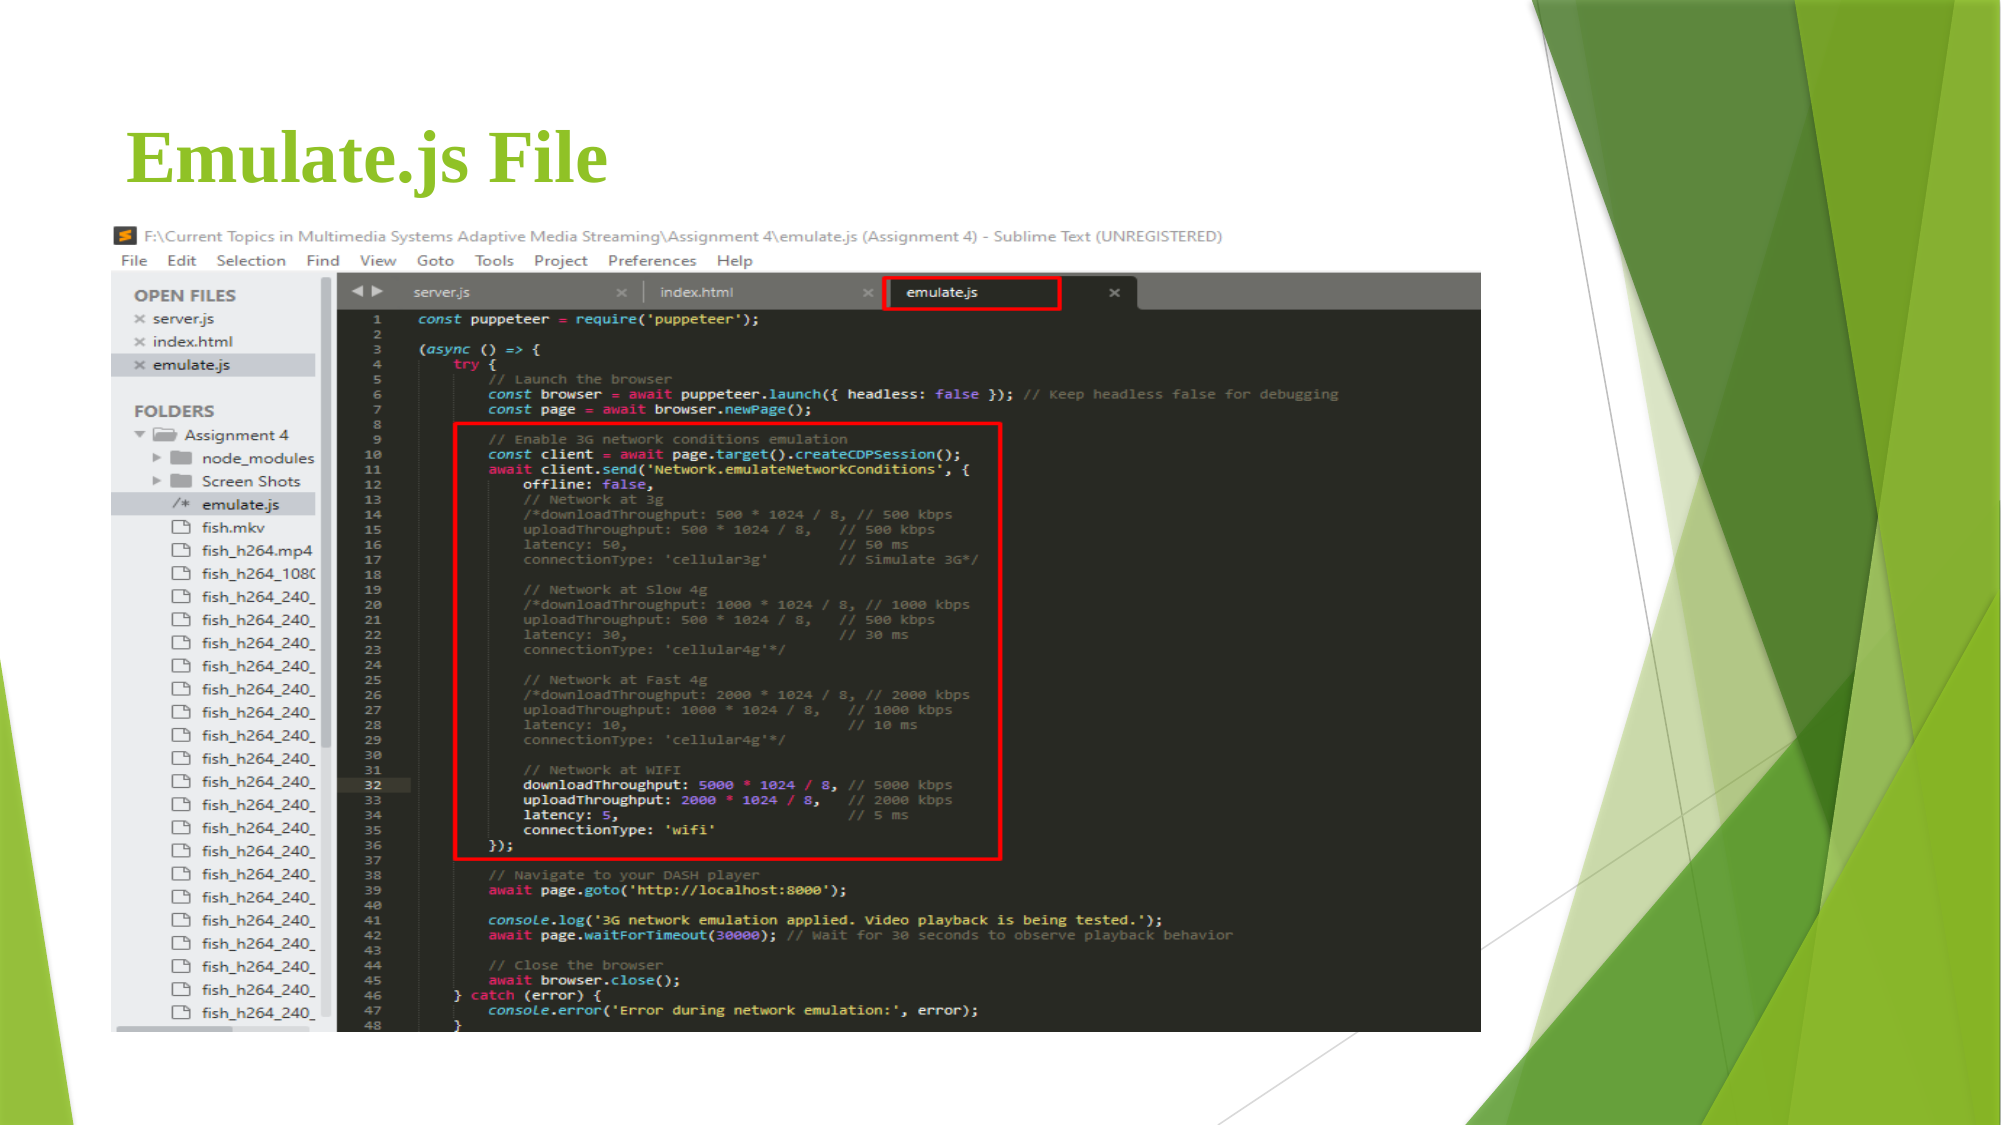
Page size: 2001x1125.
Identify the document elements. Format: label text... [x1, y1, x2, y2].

title Emulate.js File [111, 99, 1522, 317]
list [110, 223, 1482, 1033]
